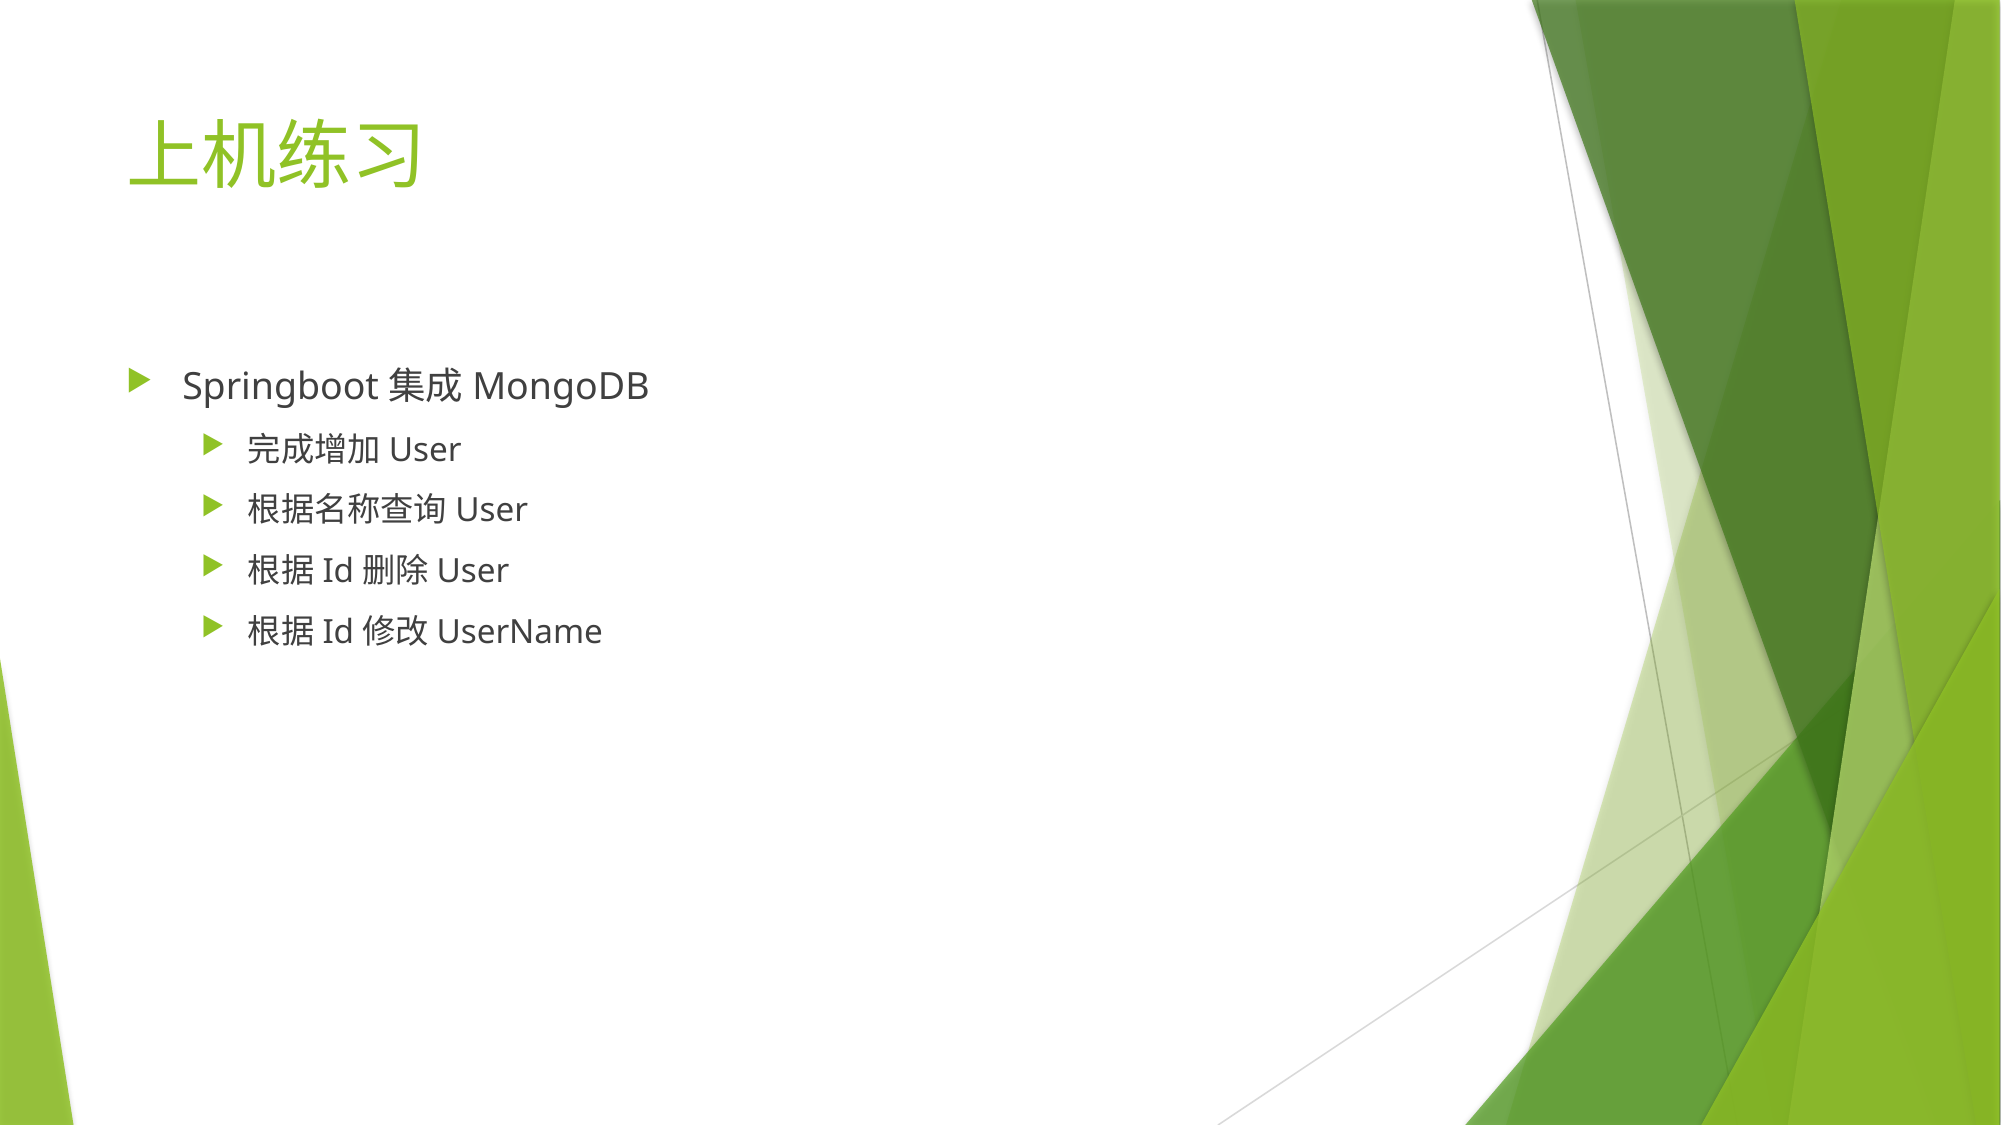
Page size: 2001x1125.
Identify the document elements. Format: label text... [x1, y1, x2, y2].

title 上机练习 [111, 99, 1522, 317]
list Springboot集成MongoDB 完成增加User 根据名称查询User 根据Id删除User 根据Id修改UserName [111, 354, 1522, 992]
